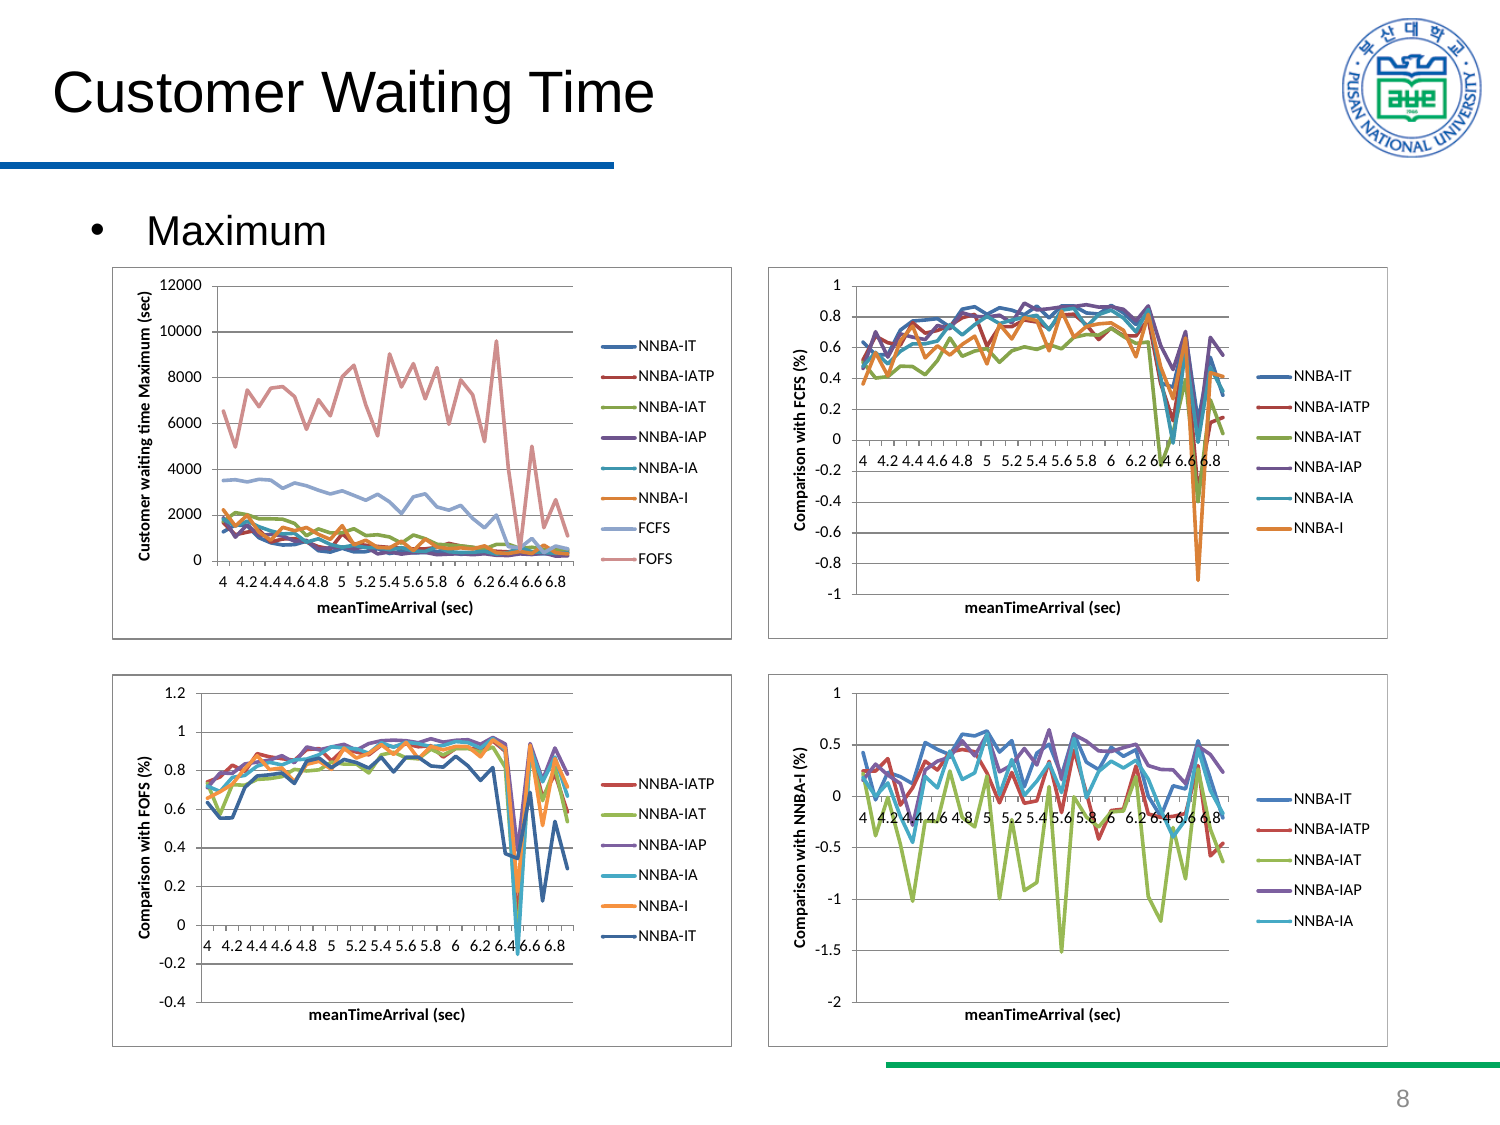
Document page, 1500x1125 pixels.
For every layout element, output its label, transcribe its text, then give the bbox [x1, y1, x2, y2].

list Maximum [75, 196, 1425, 1047]
title Customer Waiting Time [37, 30, 1388, 147]
picture [767, 266, 1388, 640]
picture [767, 673, 1388, 1047]
picture [111, 674, 733, 1047]
picture [111, 266, 733, 640]
picture [1340, 16, 1485, 161]
slide_number 8 [1218, 1078, 1425, 1118]
